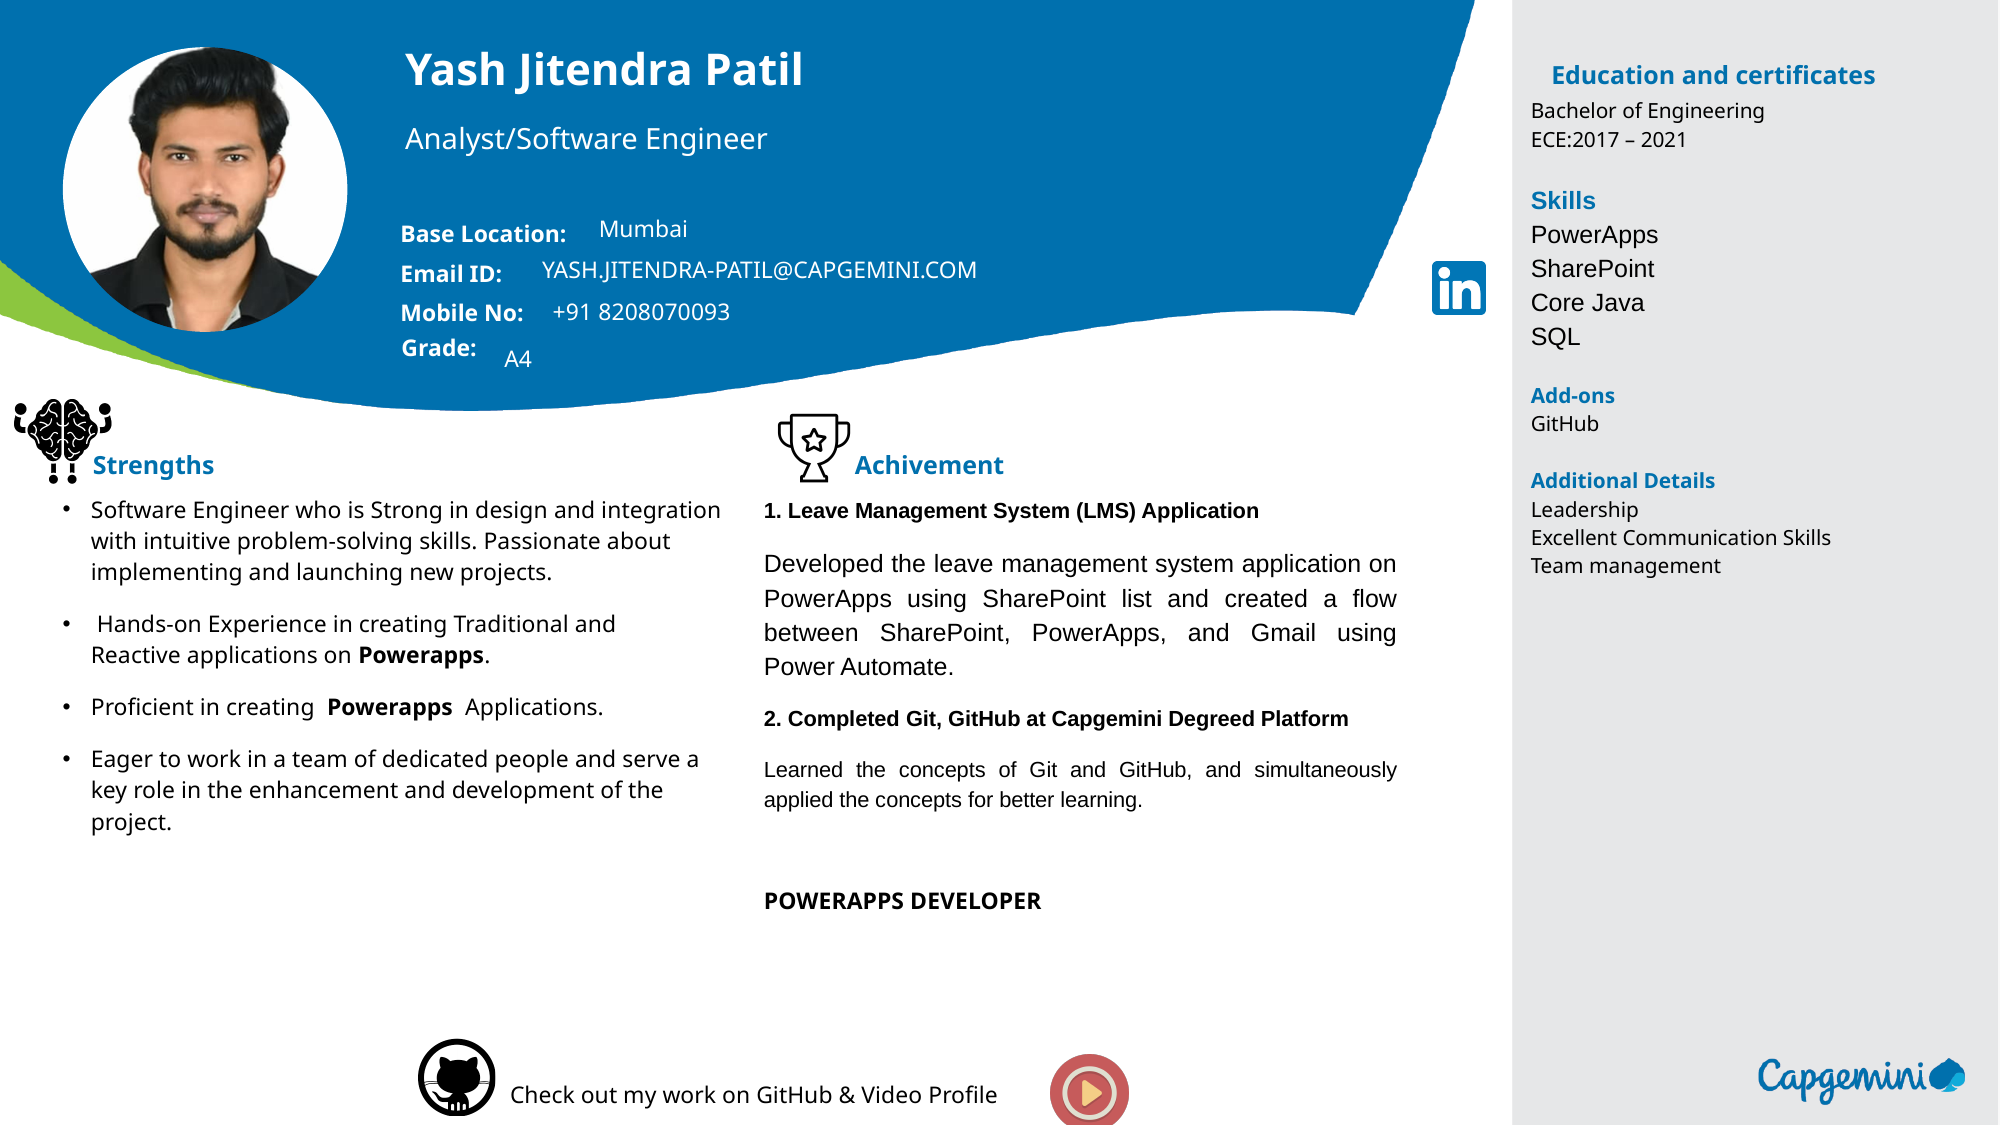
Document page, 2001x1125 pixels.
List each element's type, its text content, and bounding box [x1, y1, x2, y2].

list Mumbai [598, 217, 989, 252]
text_box A4 [504, 326, 896, 381]
list Analyst/Software Engineer [404, 109, 1399, 162]
text_box 1. Leave Management System (LMS) Application Developed the leave management system application on PowerApps using SharePoint list and created a flow between SharePoint, PowerApps, and Gmail using Power Automate. 2. Completed Git, GitHub at Capgemini Degreed Platform Learned the concepts of Git and GitHub, and simultaneously applied the concepts for better learning. POWERAPPS DEVELOPER [763, 493, 1399, 962]
text_box Bachelor of Engineering ECE:2017 – 2021 Skills PowerApps SharePoint Core Java SQL Add-ons GitHub Additional Details Leadership Excellent Communication Skills Team management [1516, 87, 1962, 1105]
list +91 8208070093 [552, 300, 944, 337]
text_box Check out my work on GitHub & Video Profile [496, 1072, 1050, 1116]
list Software Engineer who is Strong in design and integration with intuitive problem-solving skills. Passionate about implementing and launching new projects. Hands-on Experience in creating Traditional and Reactive applications on Powerapps. Proficient in creating Powerapps Applications. Eager to work in a team of dedicated people and serve a key role in the enhancement and development of the project. [62, 491, 729, 1086]
list YASH.JITENDRA-PATIL@CAPGEMINI.COM [542, 258, 1055, 285]
picture [0, 0, 1998, 1125]
list Yash Jitendra Patil [404, 47, 1426, 98]
